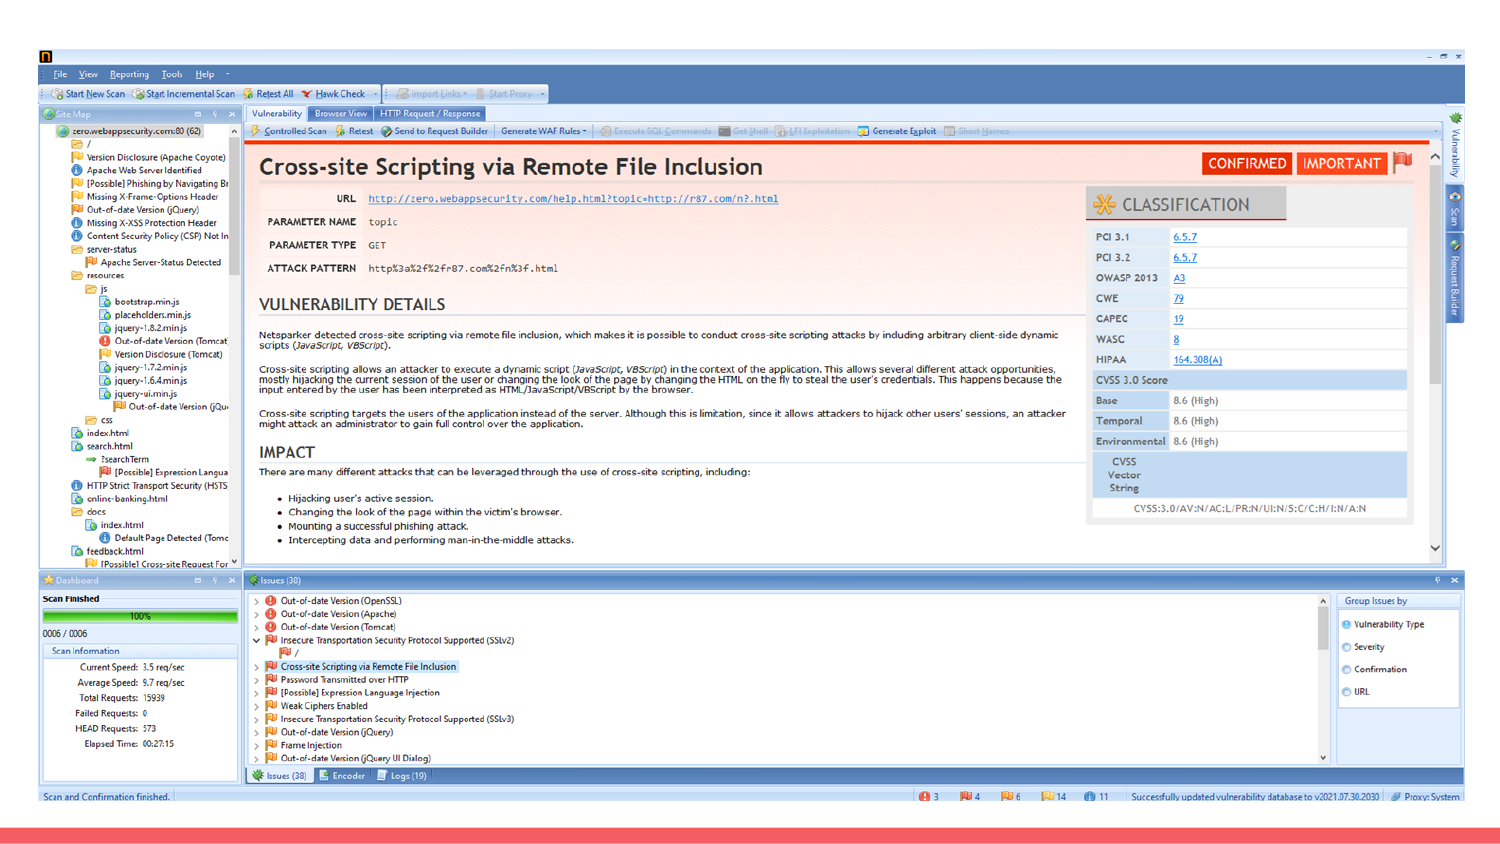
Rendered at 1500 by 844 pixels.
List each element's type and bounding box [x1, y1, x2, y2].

picture [38, 49, 1465, 801]
